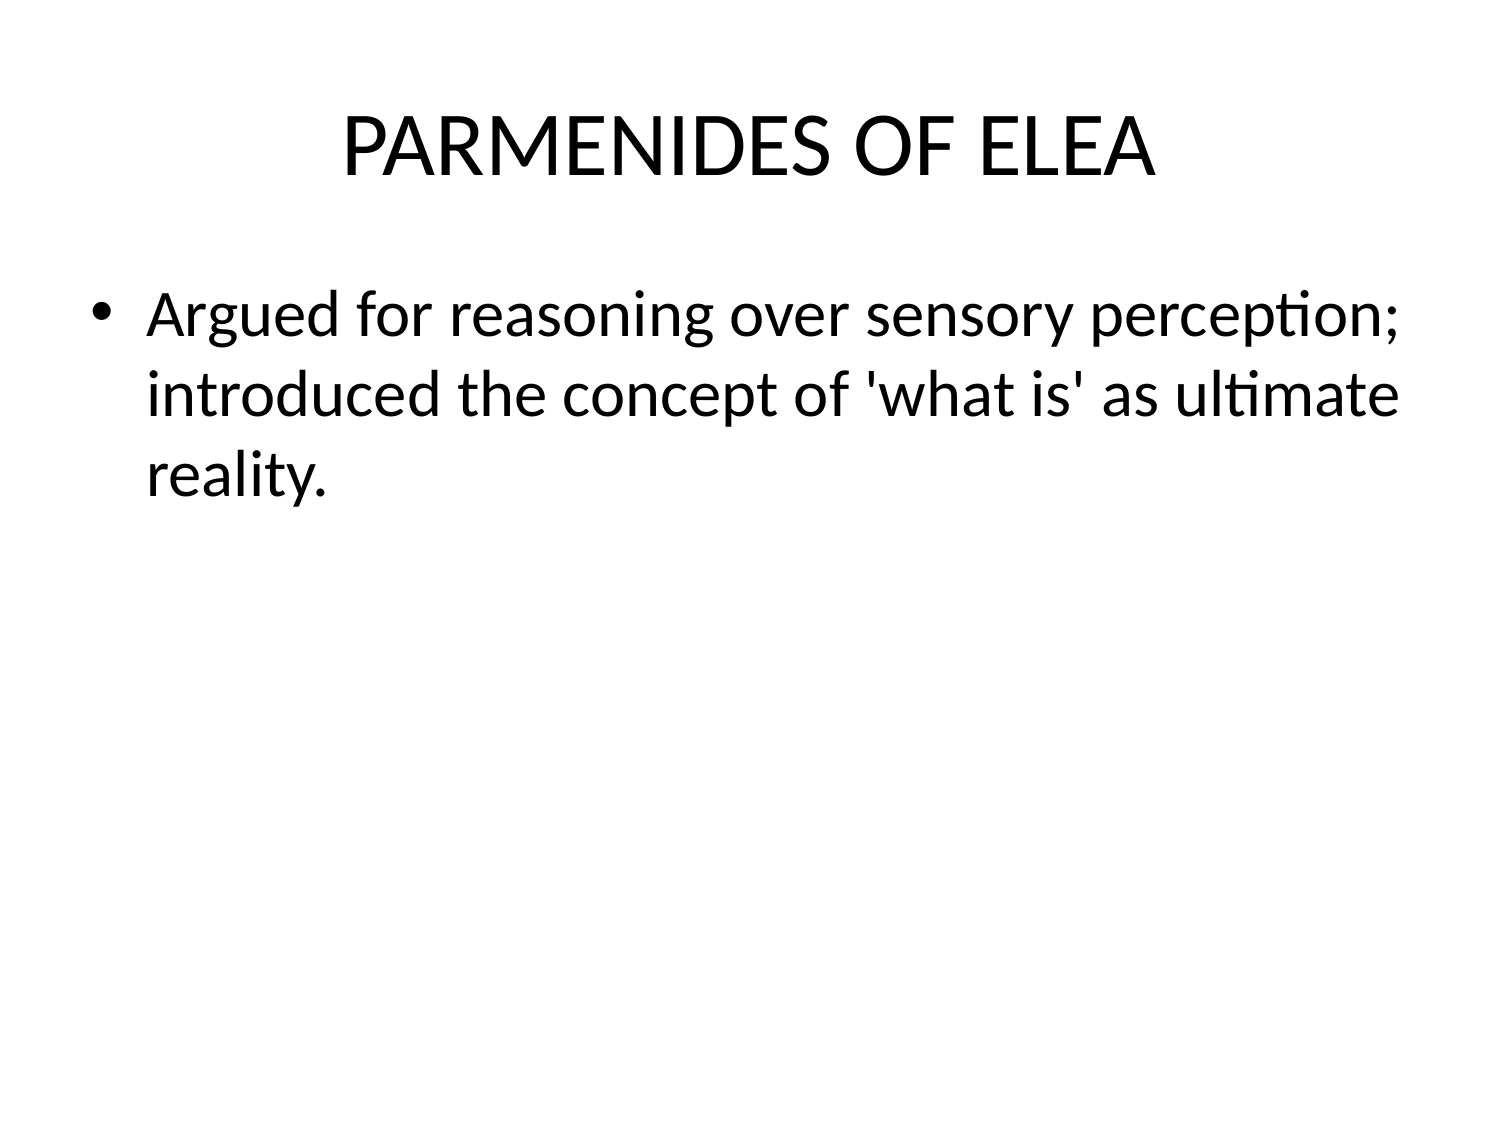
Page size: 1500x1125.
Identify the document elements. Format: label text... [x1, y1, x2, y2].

title PARMENIDES OF ELEA [75, 45, 1425, 233]
list Argued for reasoning over sensory perception; introduced the concept of 'what is' as ultimate reality. [75, 262, 1425, 1005]
